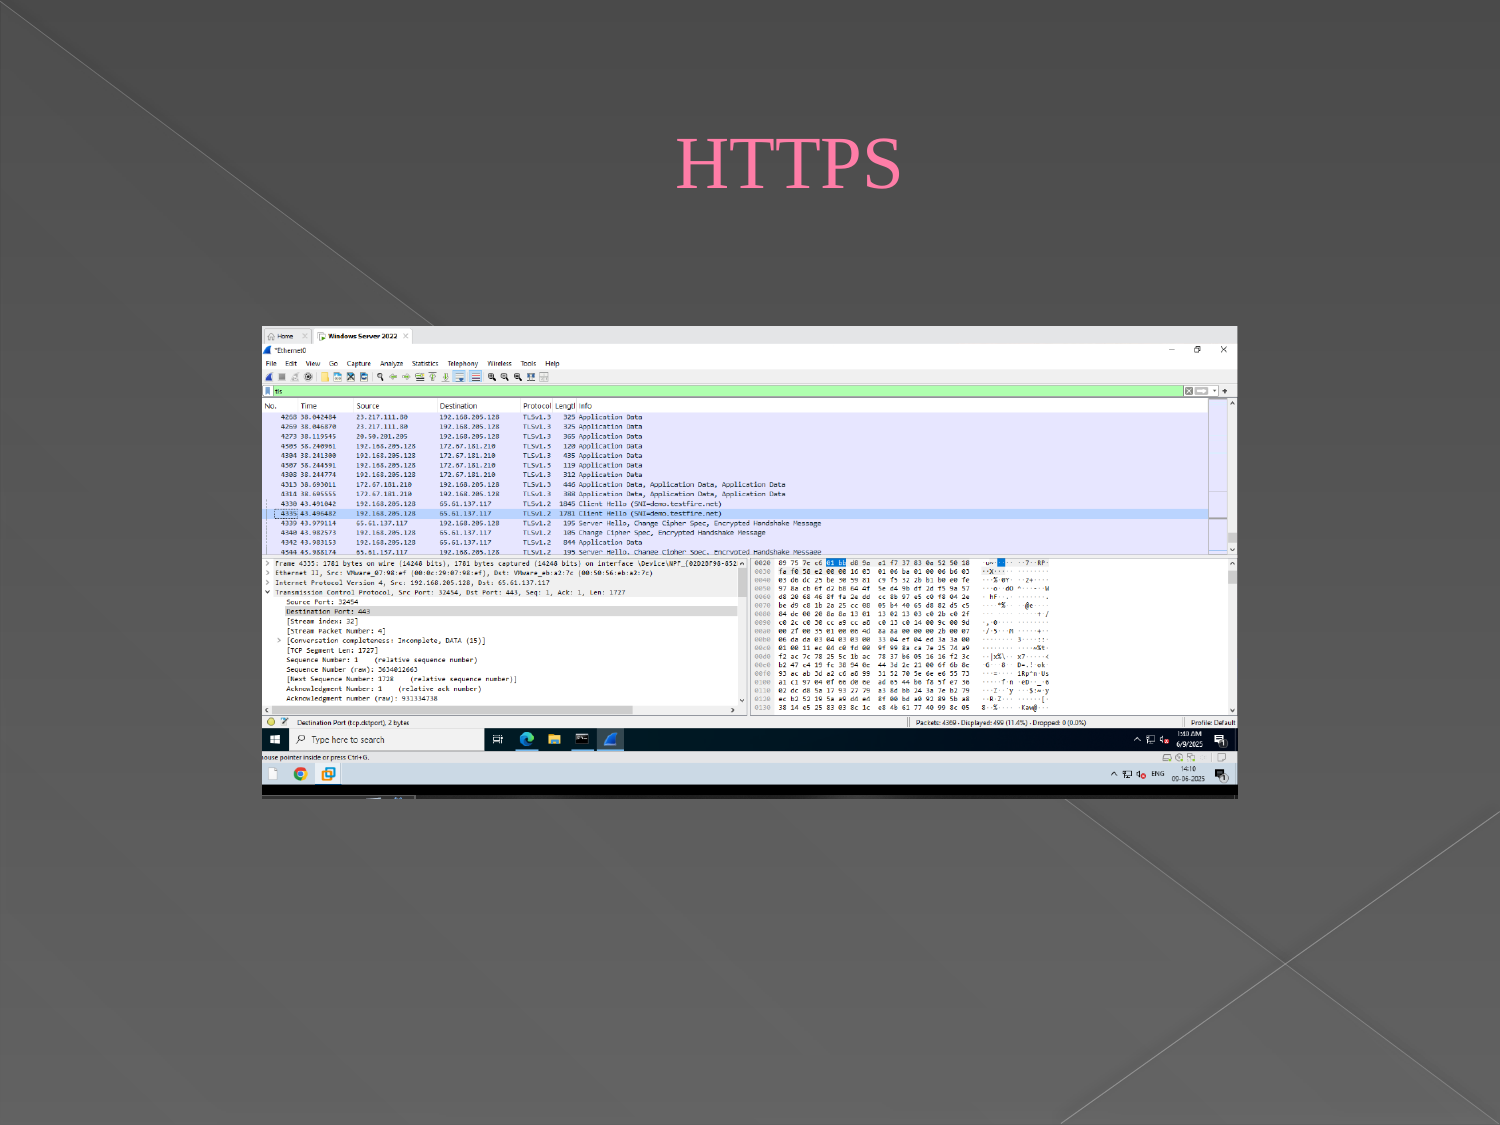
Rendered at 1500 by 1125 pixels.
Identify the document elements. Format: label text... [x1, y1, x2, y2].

picture [262, 325, 1238, 800]
title HTTPS [75, 43, 1425, 274]
